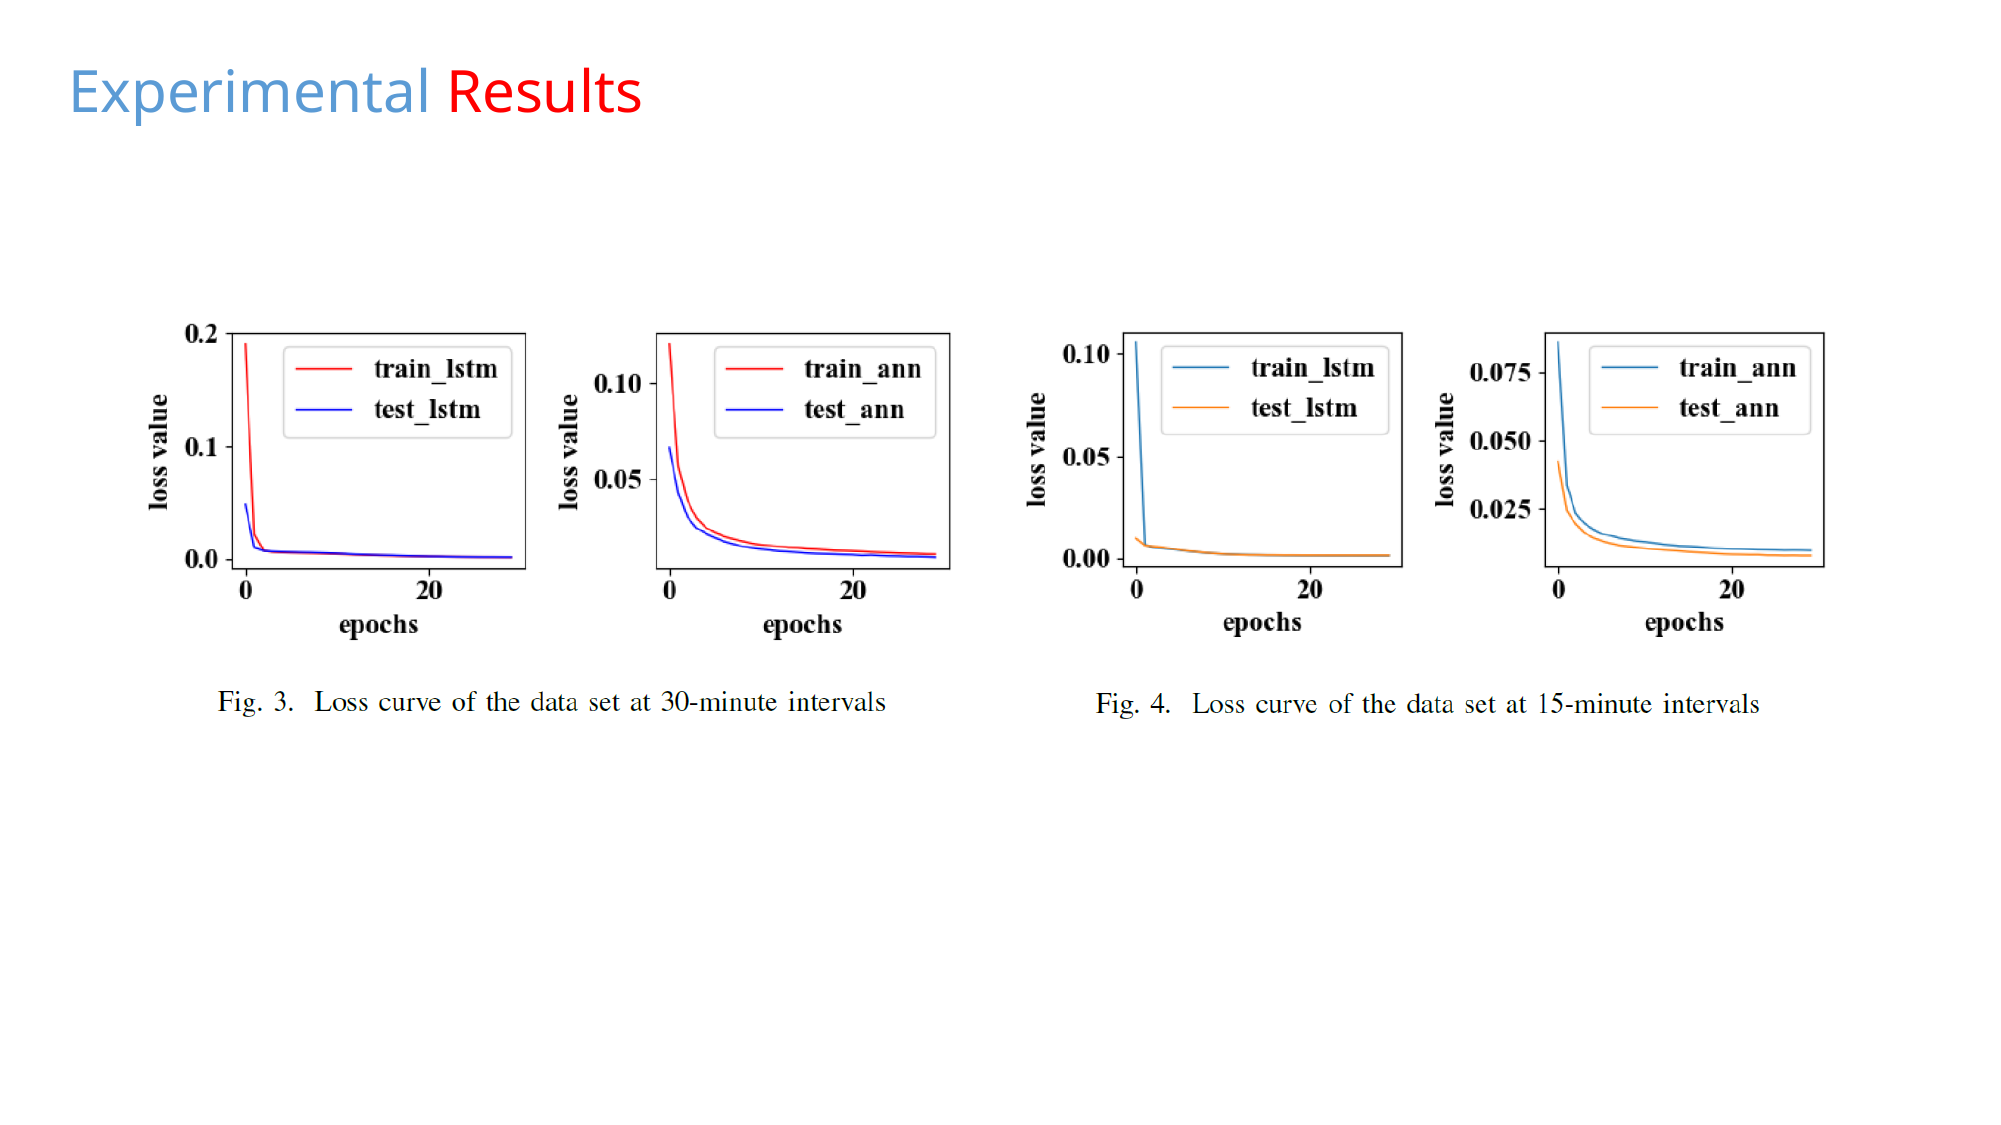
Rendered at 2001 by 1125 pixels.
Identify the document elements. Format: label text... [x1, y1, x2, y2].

picture [101, 276, 1874, 733]
text_box Experimental Results [58, 54, 653, 125]
